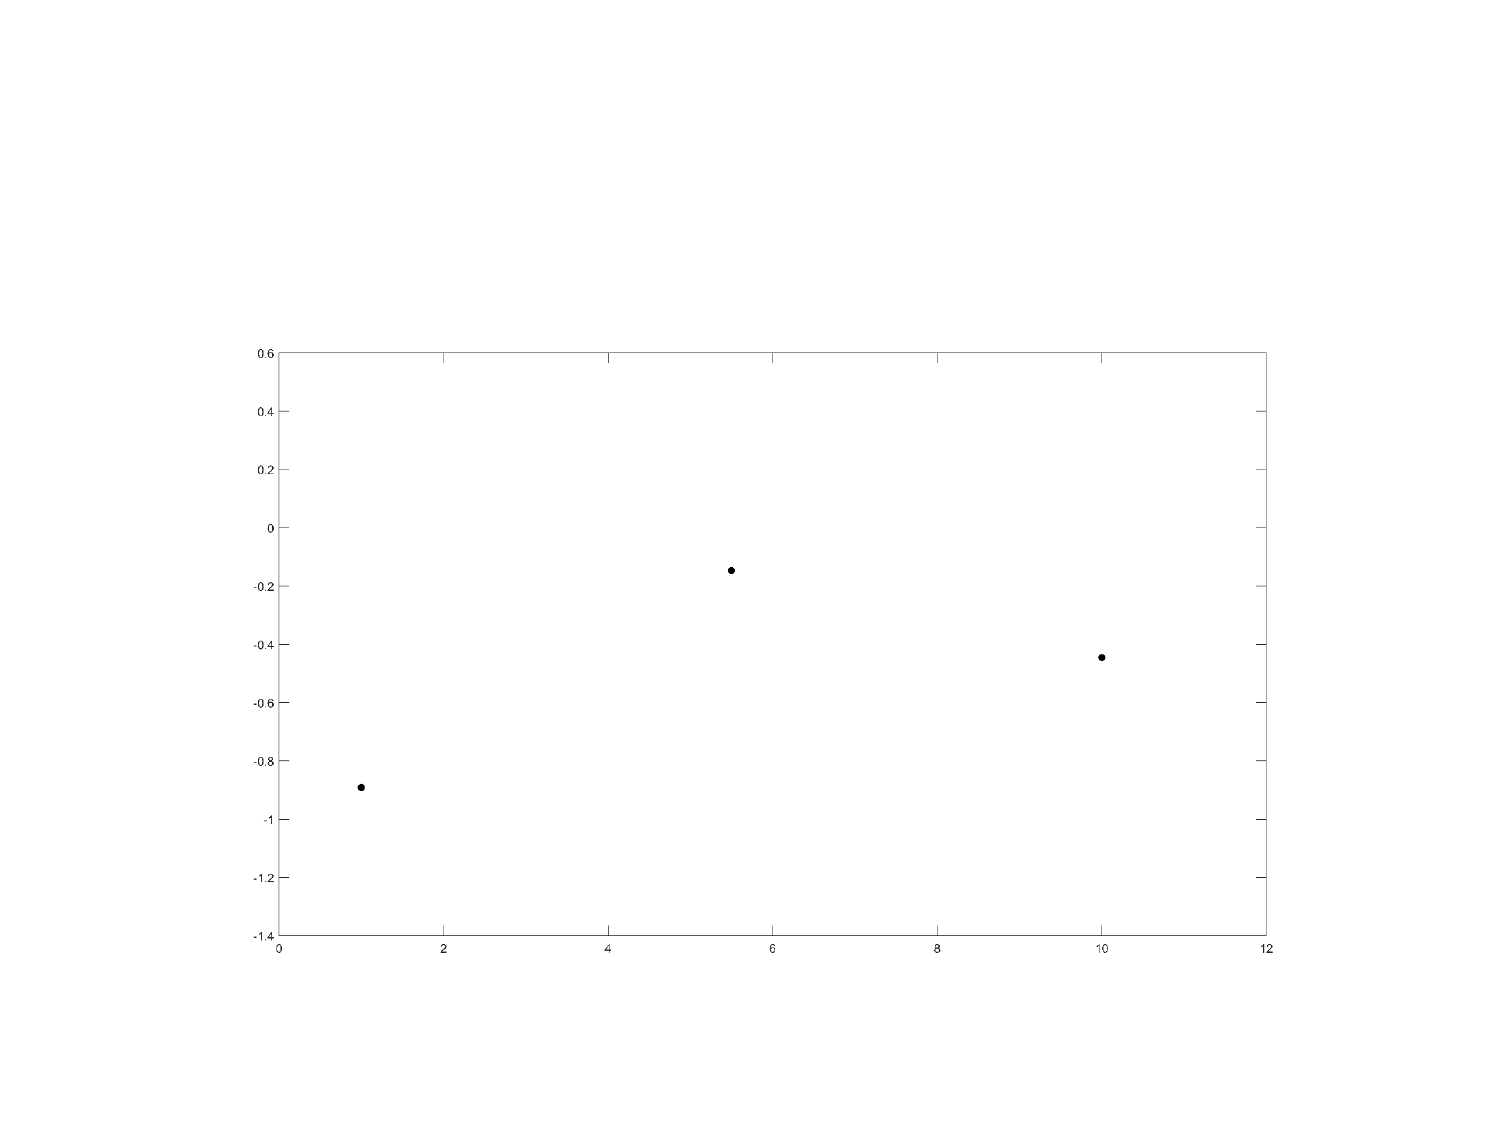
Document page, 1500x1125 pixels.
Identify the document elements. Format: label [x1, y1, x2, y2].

list [113, 299, 1387, 1014]
